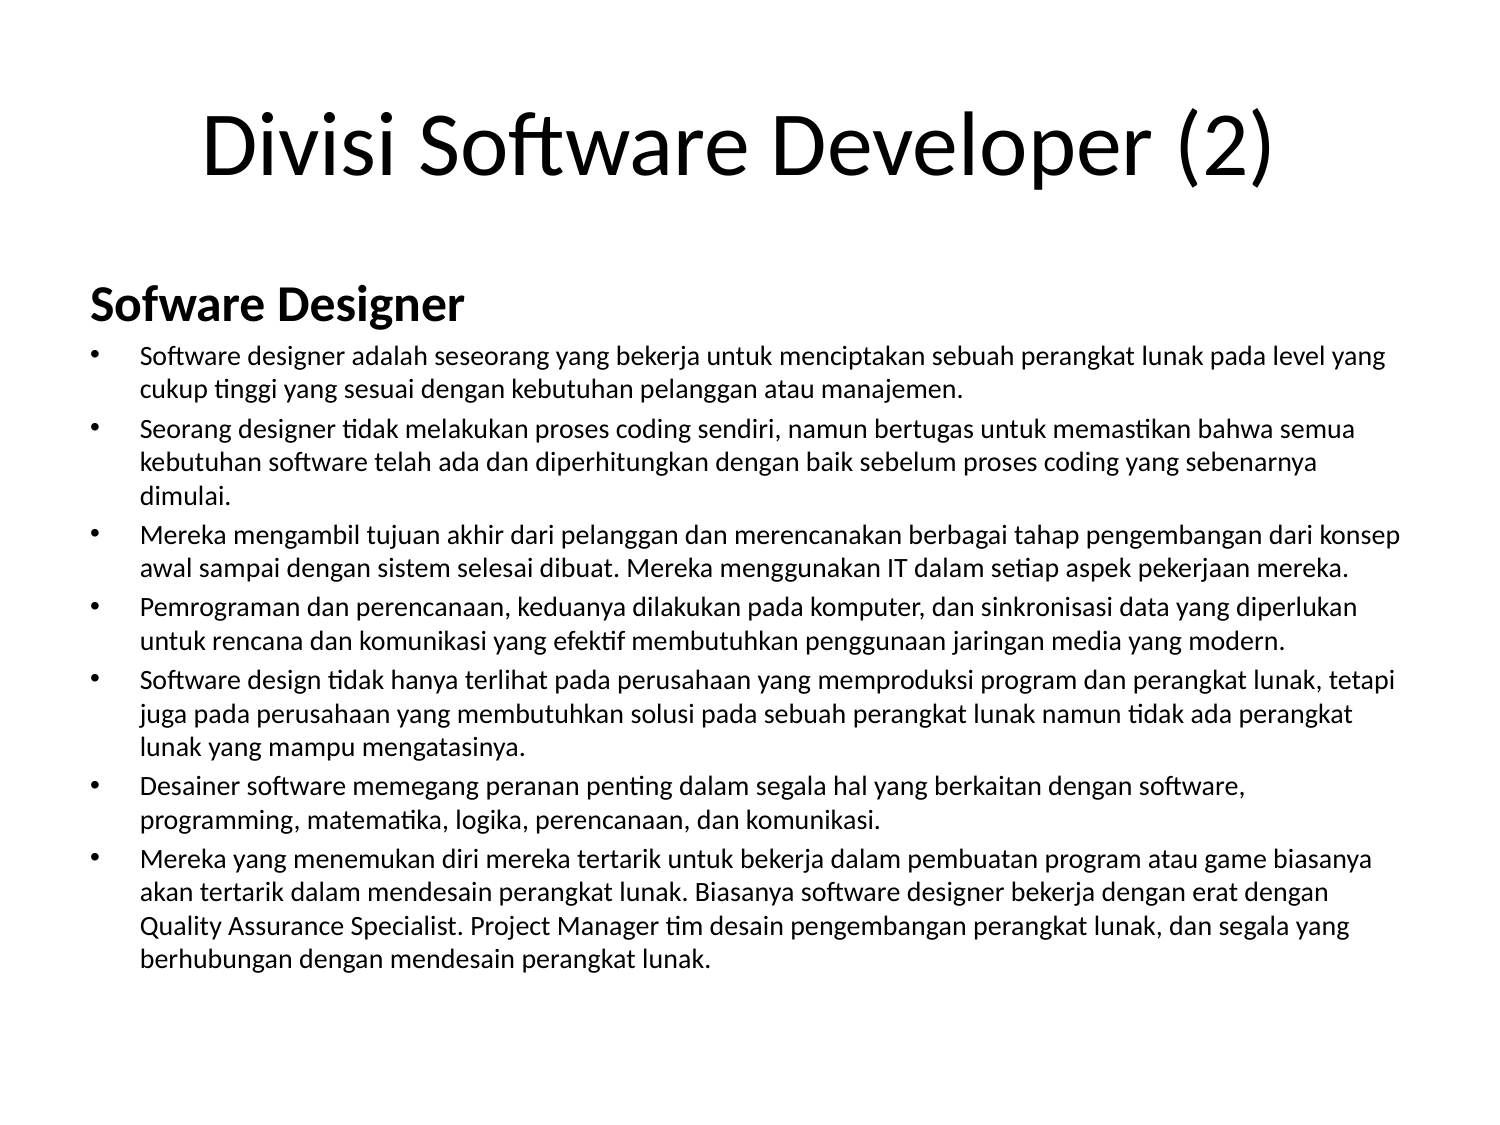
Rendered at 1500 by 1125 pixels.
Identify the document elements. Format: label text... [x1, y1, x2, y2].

list Sofware Designer Software designer adalah seseorang yang bekerja untuk menciptakan sebuah perangkat lunak pada level yang cukup tinggi yang sesuai dengan kebutuhan pelanggan atau manajemen. Seorang designer tidak melakukan proses coding sendiri, namun bertugas untuk memastikan bahwa semua kebutuhan software telah ada dan diperhitungkan dengan baik sebelum proses coding yang sebenarnya dimulai. Mereka mengambil tujuan akhir dari pelanggan dan merencanakan berbagai tahap pengembangan dari konsep awal sampai dengan sistem selesai dibuat. Mereka menggunakan IT dalam setiap aspek pekerjaan mereka. Pemrograman dan perencanaan, keduanya dilakukan pada komputer, dan sinkronisasi data yang diperlukan untuk rencana dan komunikasi yang efektif membutuhkan penggunaan jaringan media yang modern. Software design tidak hanya terlihat pada perusahaan yang memproduksi program dan perangkat lunak, tetapi juga pada perusahaan yang membutuhkan solusi pada sebuah perangkat lunak namun tidak ada perangkat lunak yang mampu mengatasinya. Desainer software memegang peranan penting dalam segala hal yang berkaitan dengan software, programming, matematika, logika, perencanaan, dan komunikasi. Mereka yang menemukan diri mereka tertarik untuk bekerja dalam pembuatan program atau game biasanya akan tertarik dalam mendesain perangkat lunak. Biasanya software designer bekerja dengan erat dengan Quality Assurance Specialist. Project Manager tim desain pengembangan perangkat lunak, dan segala yang berhubungan dengan mendesain perangkat lunak. [75, 262, 1425, 1005]
title Divisi Software Developer (2) [75, 45, 1425, 233]
